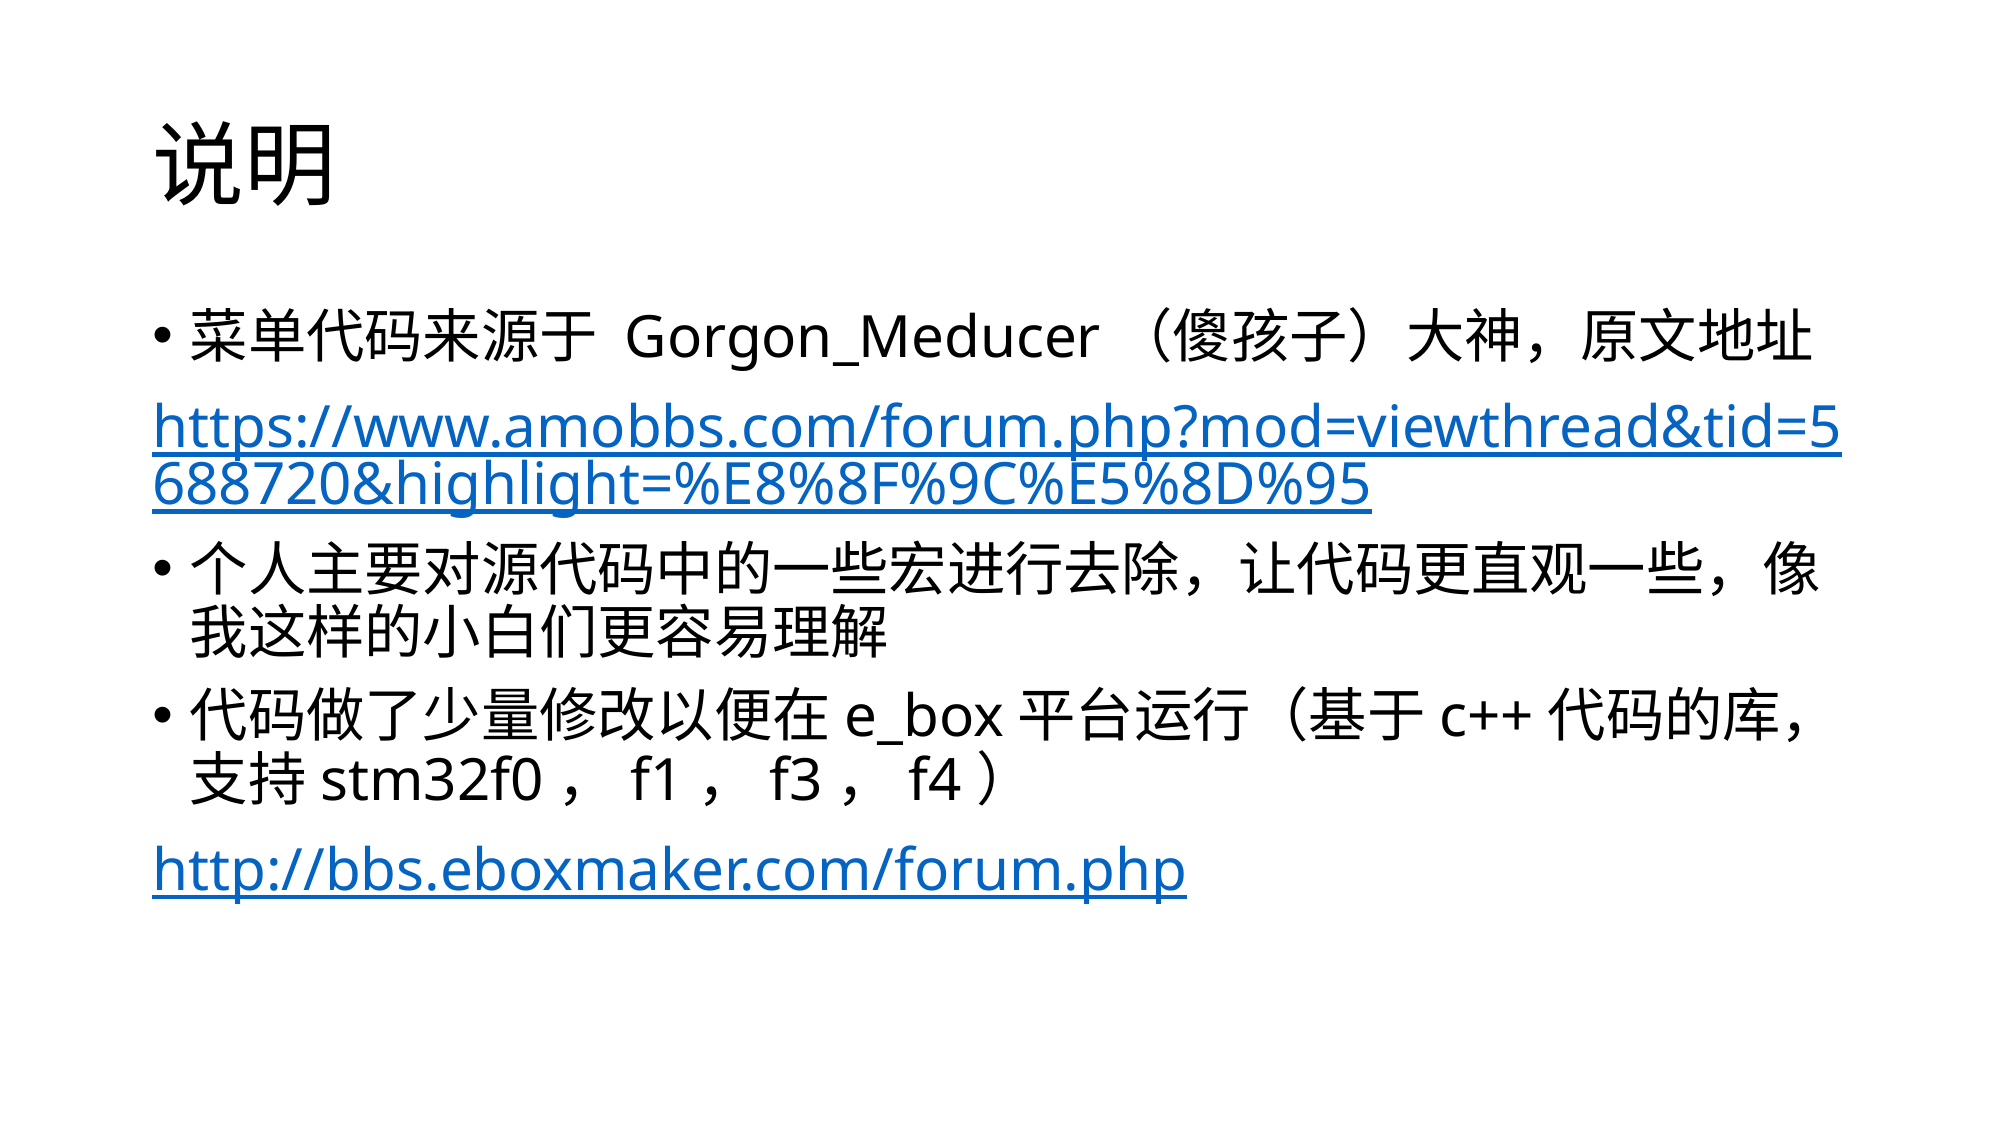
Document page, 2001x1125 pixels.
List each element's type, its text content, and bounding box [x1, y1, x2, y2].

list 菜单代码来源于 Gorgon_Meducer（傻孩子）大神，原文地址 https://www.amobbs.com/forum.php?mod=viewthread&tid=5688720&highlight=%E8%8F%9C%E5%8D%95 个人主要对源代码中的一些宏进行去除，让代码更直观一些，像我这样的小白们更容易理解 代码做了少量修改以便在e_box平台运行（基于c++代码的库，支持stm32f0，f1，f3，f4） http://bbs.eboxmaker.com/forum.php [137, 299, 1863, 1014]
title 说明 [137, 59, 1863, 278]
